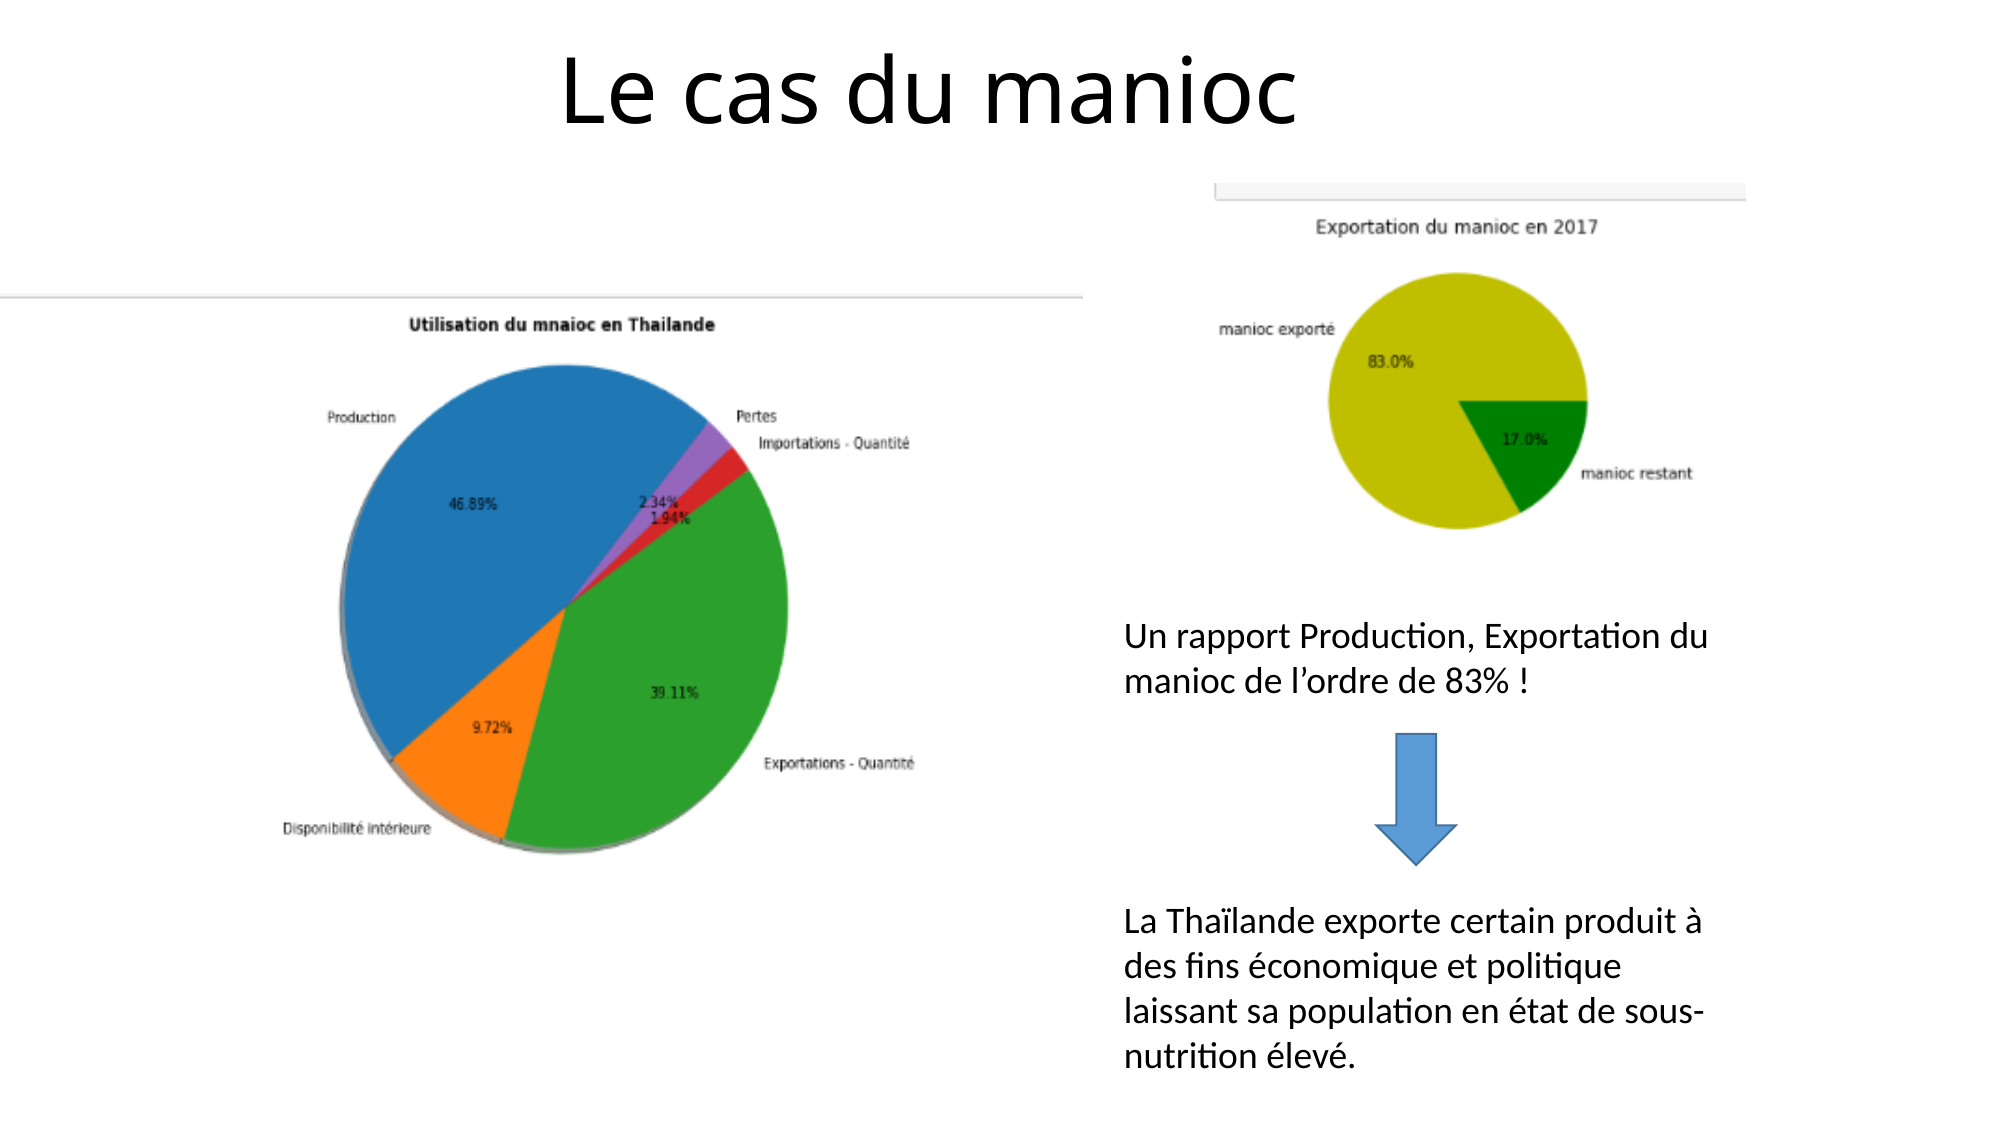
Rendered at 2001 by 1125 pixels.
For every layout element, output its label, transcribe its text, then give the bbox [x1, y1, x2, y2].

text_box La Thaïlande exporte certain produit à des fins économique et politique laissant sa population en état de sous-nutrition élevé. [1109, 889, 1745, 1084]
text_box [1373, 732, 1459, 867]
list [0, 293, 1083, 890]
text_box Un rapport Production, Exportation du manioc de l’ordre de 83% ! [1109, 603, 1792, 709]
picture [1107, 183, 1746, 559]
title Le cas du manioc [66, 0, 1792, 203]
